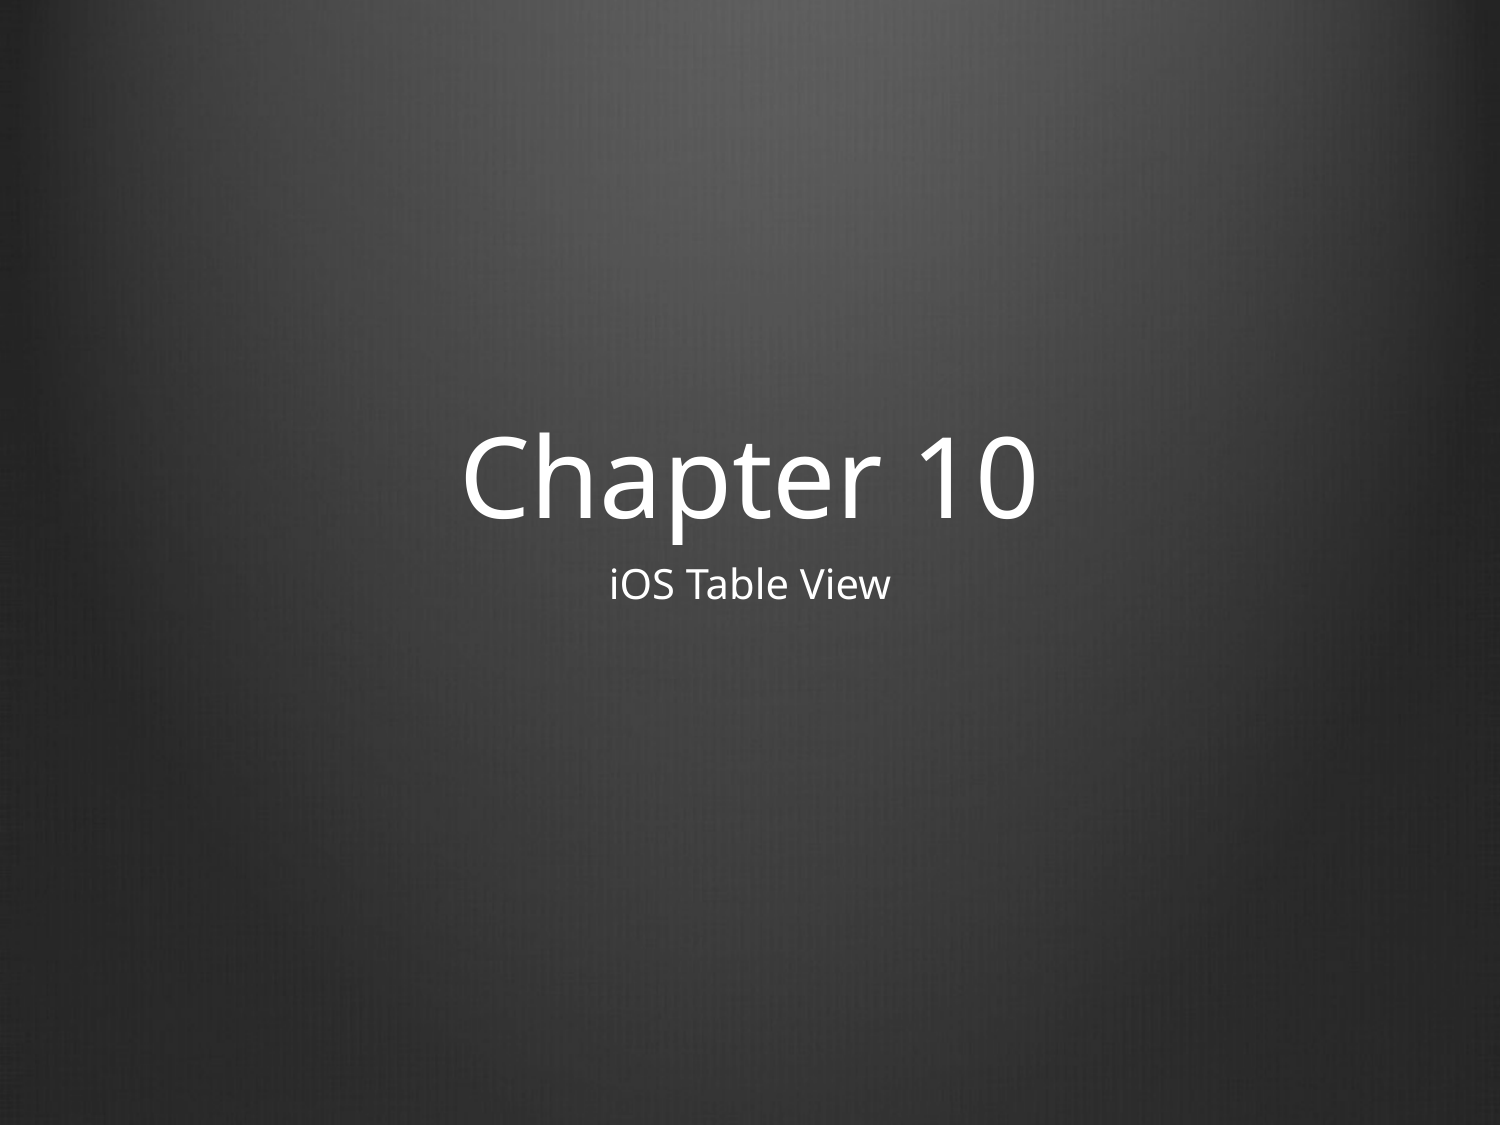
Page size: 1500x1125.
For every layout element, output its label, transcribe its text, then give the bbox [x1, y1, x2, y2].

subtitle iOS Table View [112, 549, 1388, 694]
title Chapter 10 [112, 387, 1388, 549]
